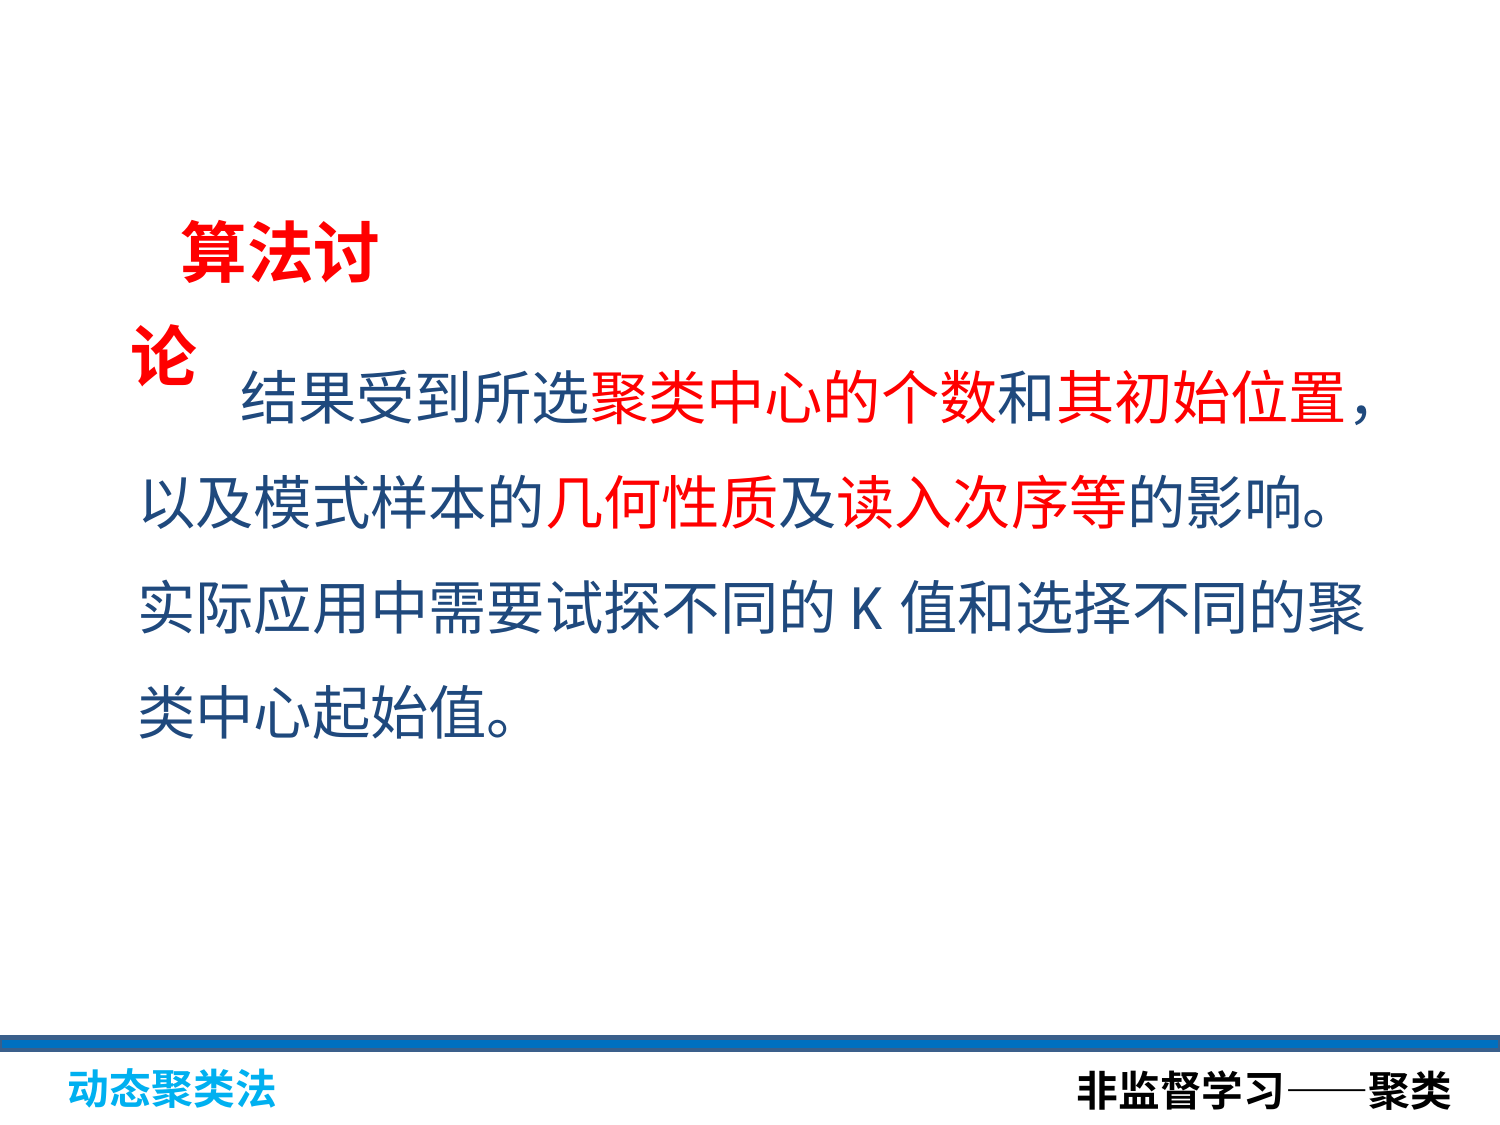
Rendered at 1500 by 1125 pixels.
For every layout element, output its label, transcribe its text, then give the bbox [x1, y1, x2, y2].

text_box 结果受到所选聚类中心的个数和其初始位置，以及模式样本的几何性质及读入次序等的影响。实际应用中需要试探不同的K值和选择不同的聚类中心起始值。 [137, 325, 1388, 746]
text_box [0, 1037, 1500, 1123]
text_box 算法讨论 [115, 179, 413, 298]
